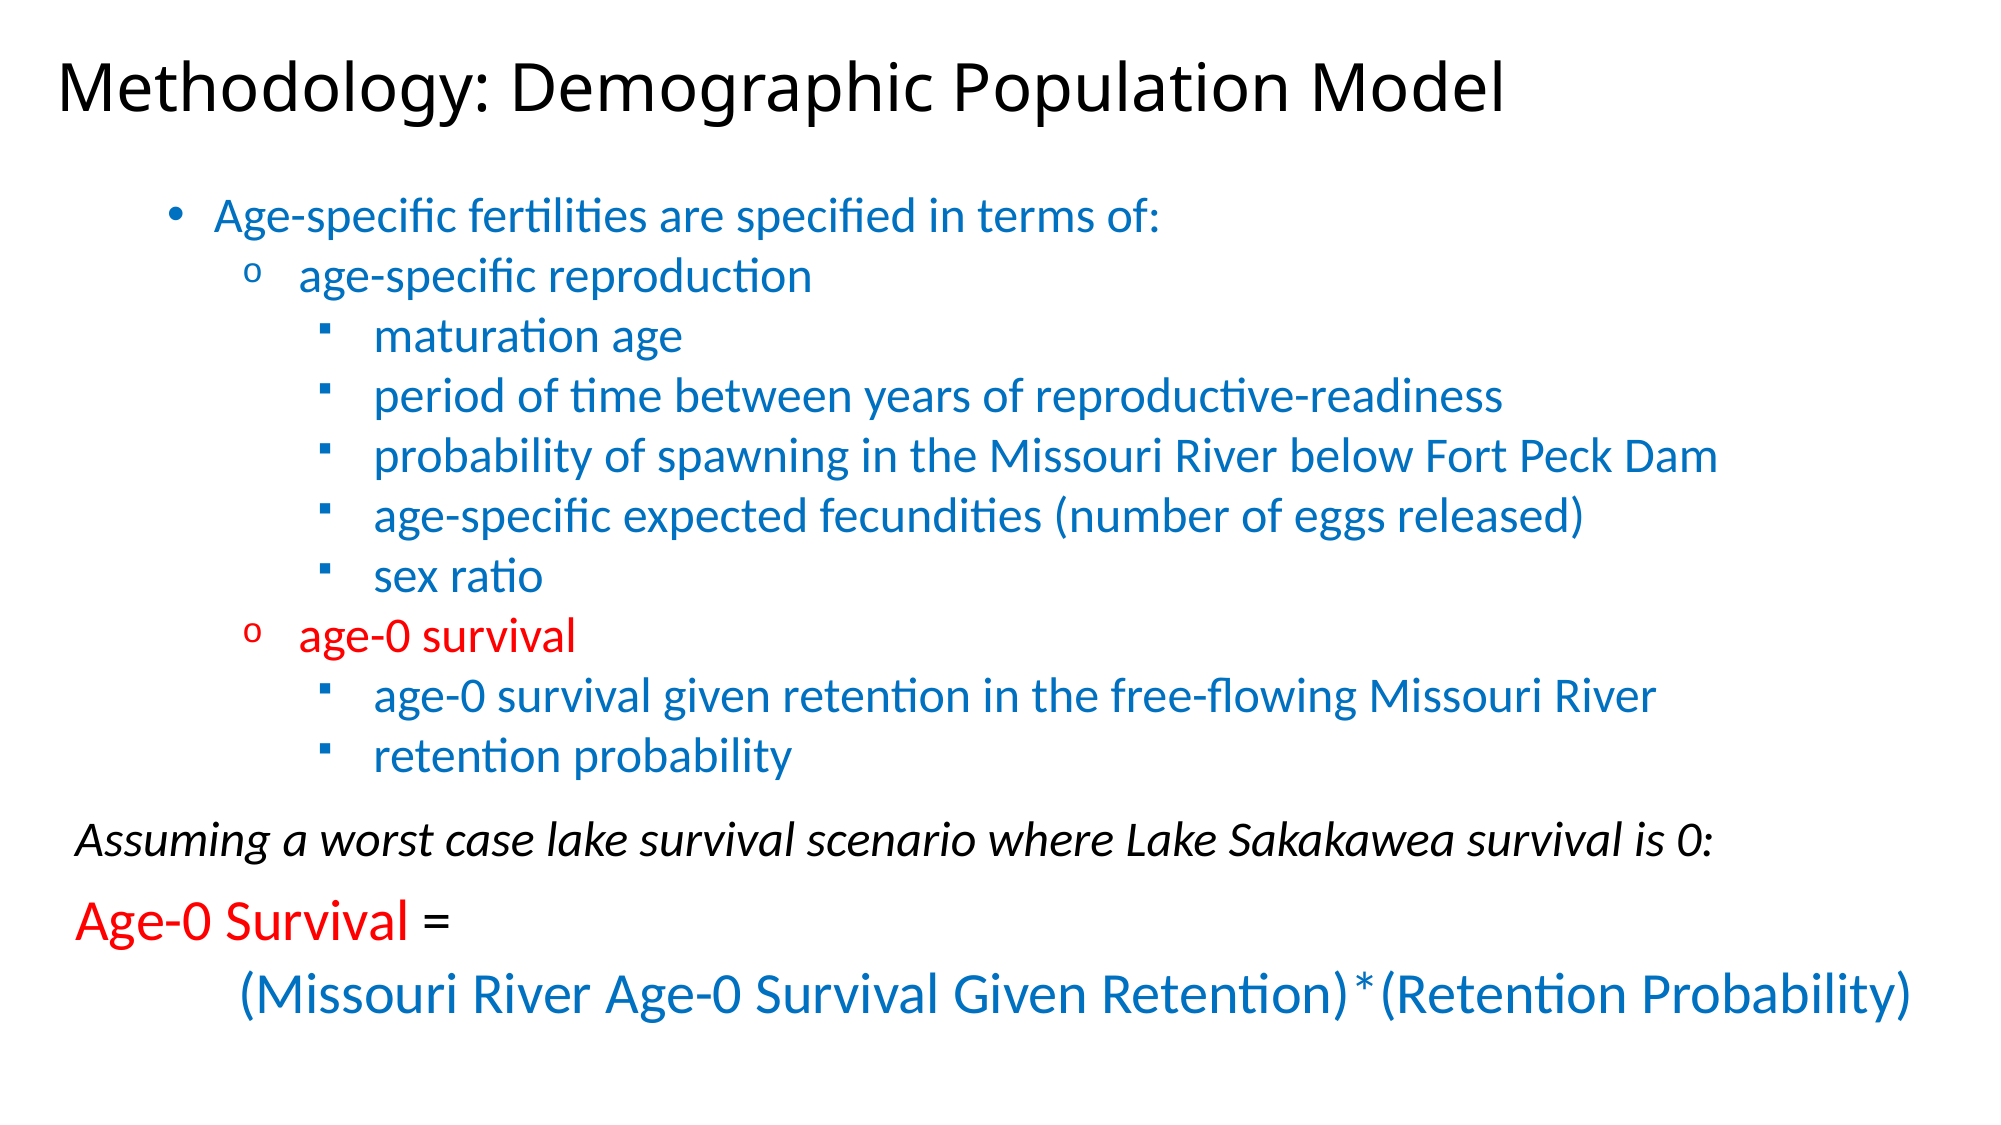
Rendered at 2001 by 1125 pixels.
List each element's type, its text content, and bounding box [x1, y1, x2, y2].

text_box (Missouri River Age-0 Survival Given Retention)*(Retention Probability) [223, 947, 1929, 1033]
text_box Assuming a worst case lake survival scenario where Lake Sakakawea survival is 0: [60, 799, 1789, 875]
text_box Methodology: Demographic Population Model [41, 36, 1953, 132]
text_box Age-0 Survival = [60, 875, 1940, 960]
text_box Age-specific fertilities are specified in terms of: age-specific reproduction maturation age period of time between years of reproductive-readiness probability of spawning in the Missouri River below Fort Peck Dam age-specific expected fecundities (number of eggs released) sex ratio age-0 survival age-0 survival given retention in the free-flowing Missouri River retention probability [152, 175, 1830, 791]
